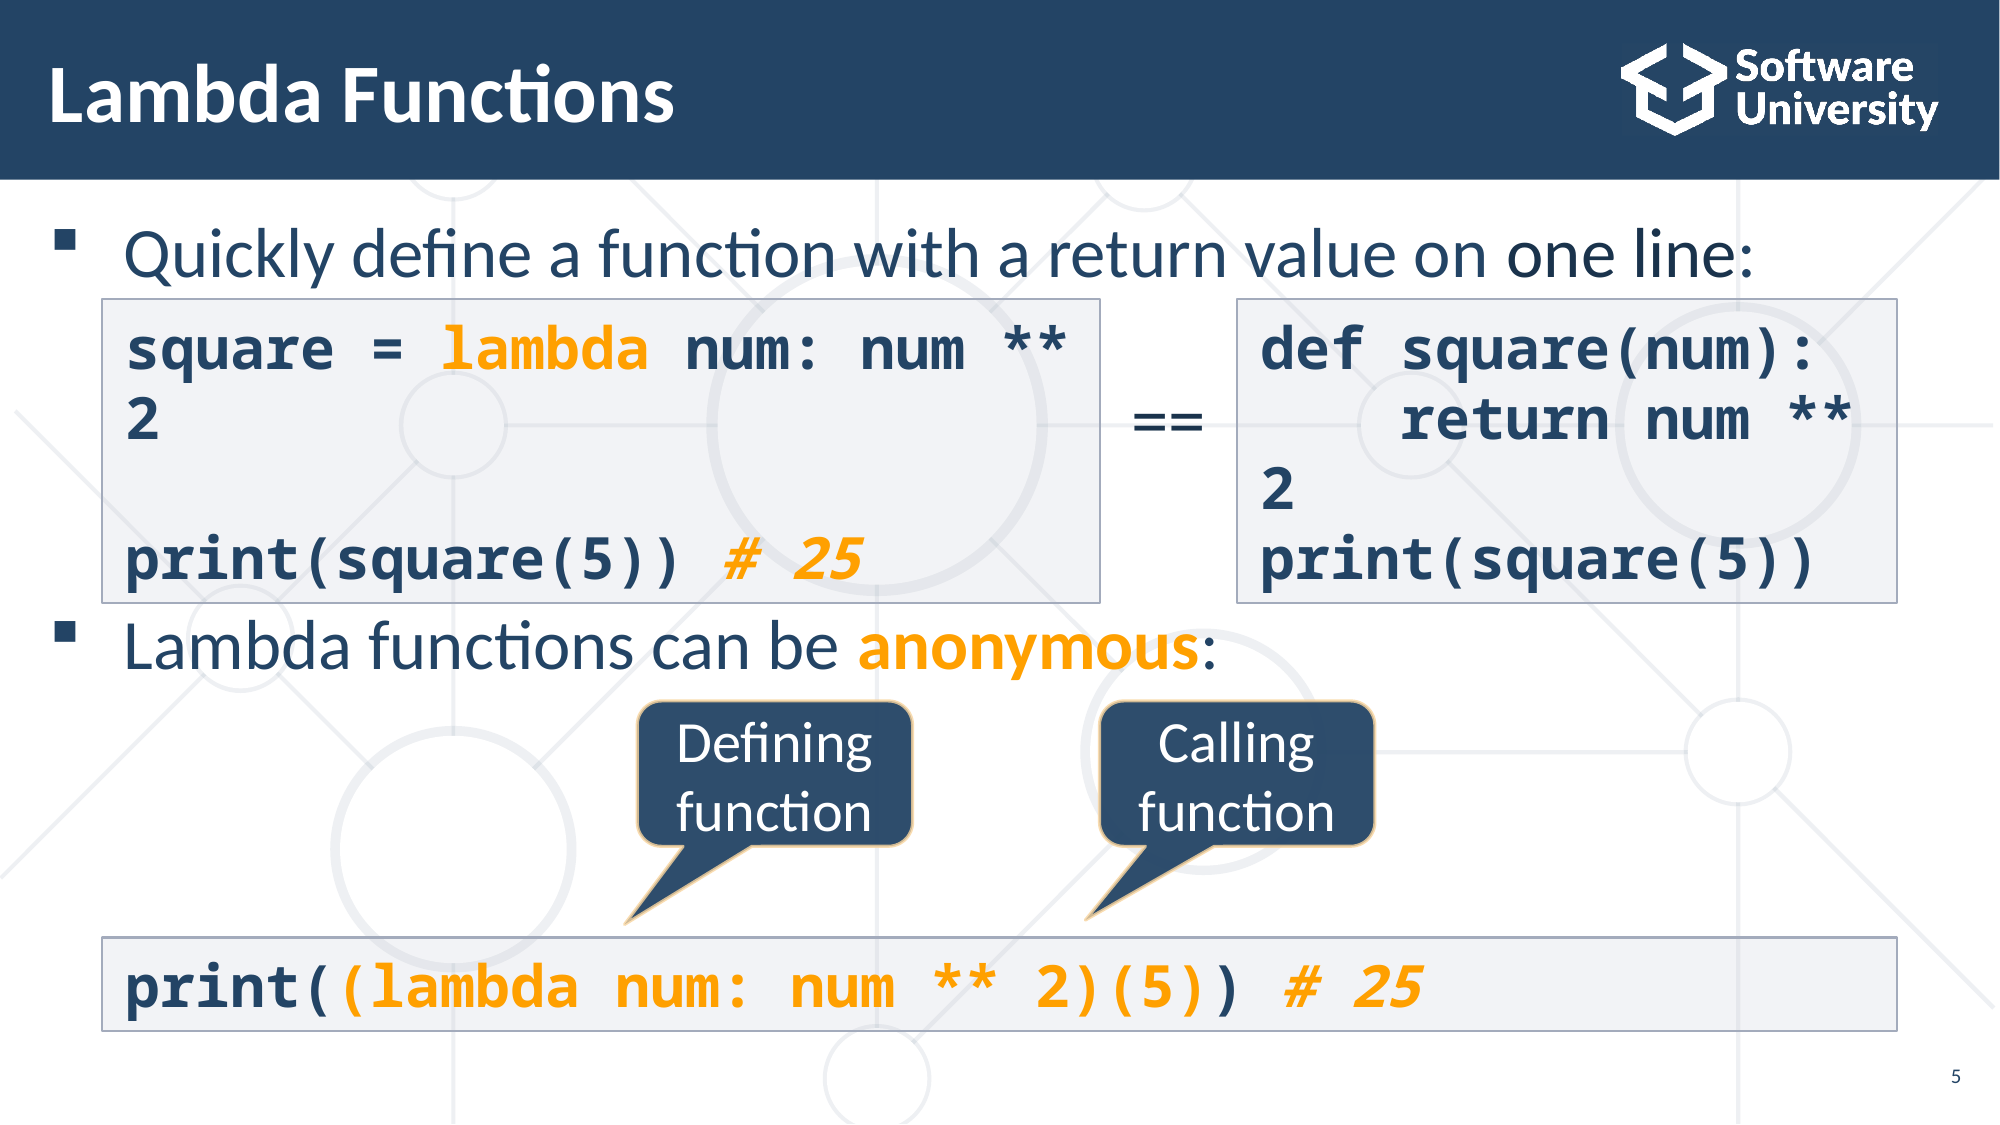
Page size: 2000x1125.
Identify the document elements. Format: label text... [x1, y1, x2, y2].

slide_number 5 [1896, 1049, 1968, 1101]
text_box square = lambda num: num ** 2 print(square(5)) # 25 [102, 299, 1100, 603]
title Lambda Functions [31, 16, 1591, 162]
text_box Calling function [1083, 698, 1378, 922]
picture [1621, 43, 1939, 136]
text_box == [1116, 364, 1221, 469]
text_box def square(num): return num ** 2 print(square(5)) [1237, 299, 1898, 603]
text_box print((lambda num: num ** 2)(5)) # 25 [102, 937, 1898, 1032]
text_box Defining function [622, 698, 915, 927]
list Quickly define a function with a return value on one line: Lambda functions can be anonymous: [31, 196, 1970, 1050]
